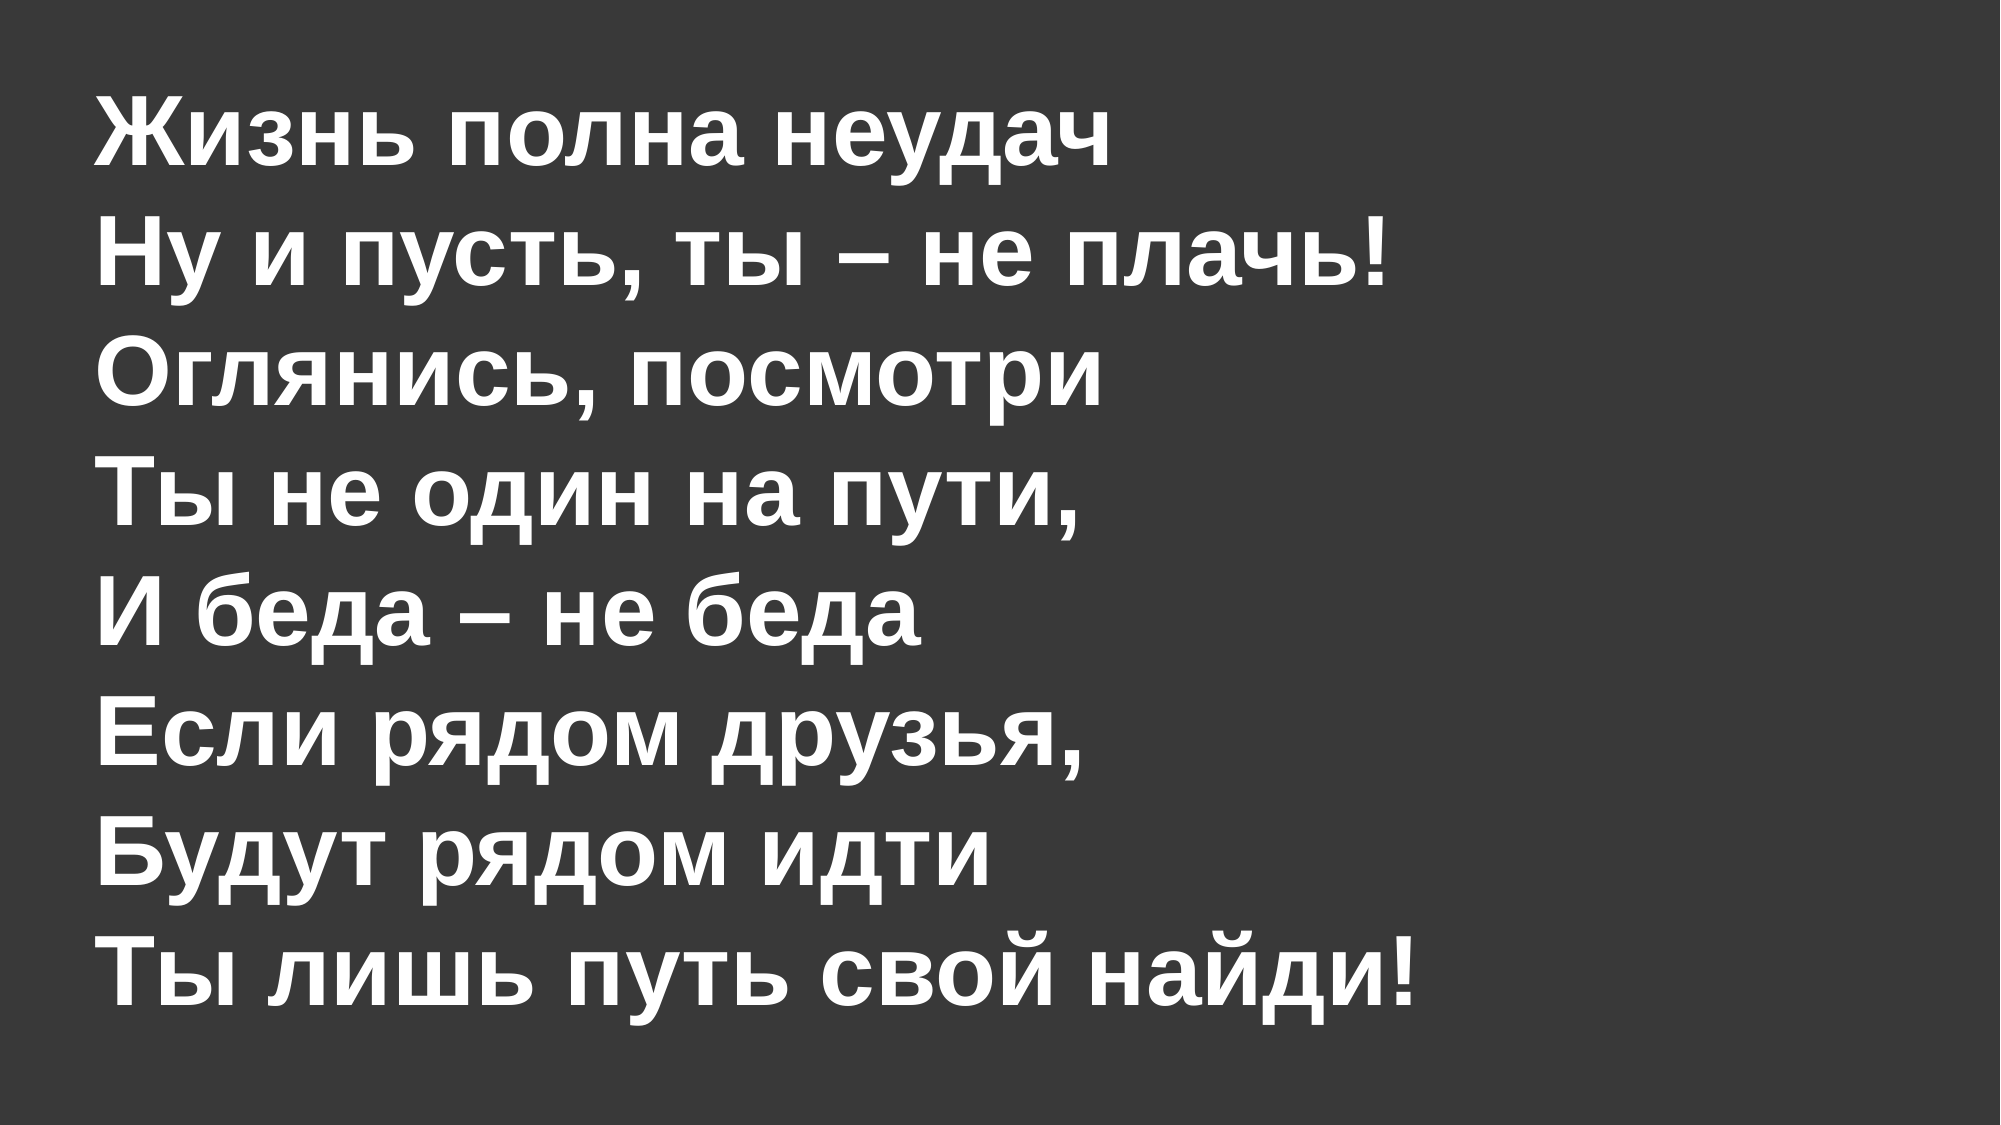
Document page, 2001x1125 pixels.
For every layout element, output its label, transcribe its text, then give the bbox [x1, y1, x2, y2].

title Жизнь полна неудач Ну и пусть, ты – не плачь! Оглянись, посмотри Ты не один на пути, И беда – не беда Если рядом друзья, Будут рядом идти Ты лишь путь свой найди! [79, 26, 1593, 1064]
